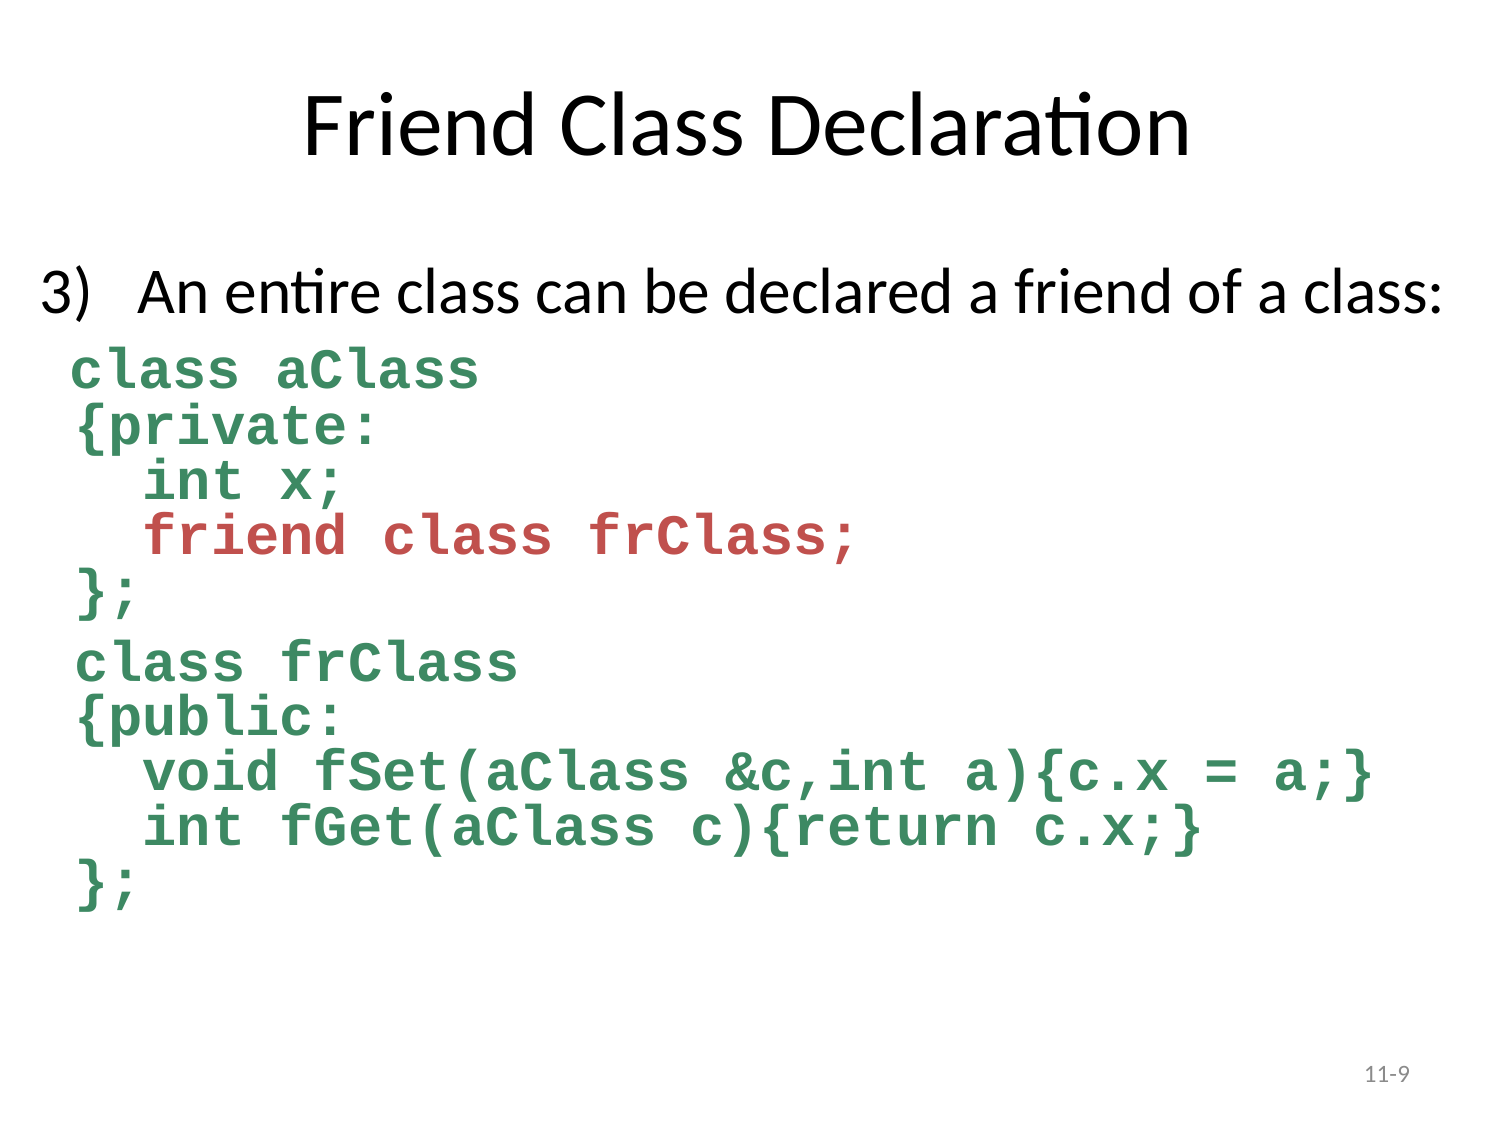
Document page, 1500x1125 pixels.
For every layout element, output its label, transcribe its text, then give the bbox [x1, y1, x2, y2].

title Friend Class Declaration [87, 24, 1388, 213]
slide_number 11-9 [1074, 1042, 1425, 1103]
list An entire class can be declared a friend of a class: class aClass {private: int x; friend class frClass; }; class frClass {public: void fSet(aClass &c,int a){c.x = a;} int fGet(aClass c){return c.x;} }; [24, 249, 1463, 988]
